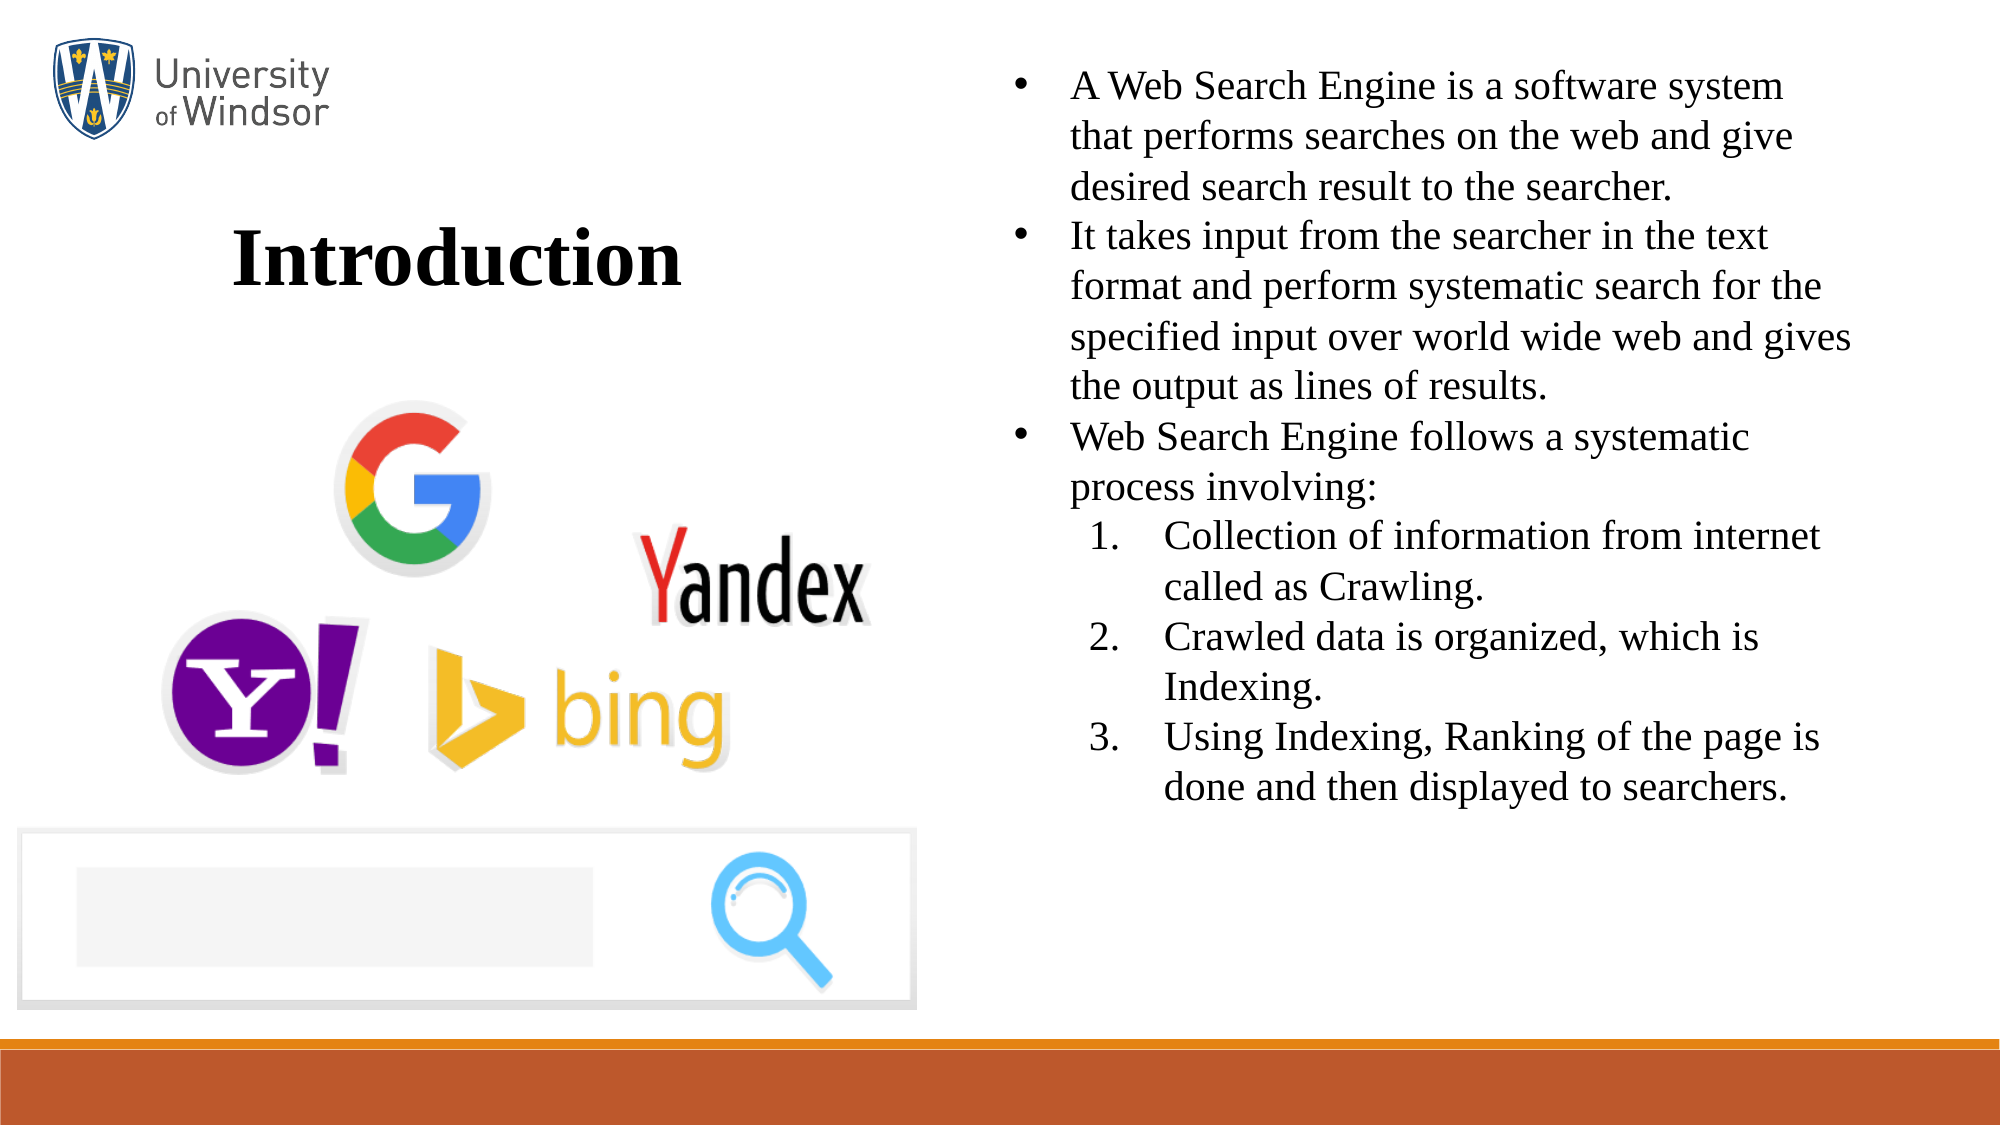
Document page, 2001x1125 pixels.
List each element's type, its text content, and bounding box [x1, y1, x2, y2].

text_box A Web Search Engine is a software system that performs searches on the web and give desired search result to the searcher. It takes input from the searcher in the text format and perform systematic search for the specified input over world wide web and gives the output as lines of results. Web Search Engine follows a systematic process involving: Collection of information from internet called as Crawling. Crawled data is organized, which is Indexing. Using Indexing, Ranking of the page is done and then displayed to searchers. [998, 50, 1872, 866]
picture [26, 25, 356, 152]
picture [17, 399, 917, 1011]
text_box Introduction [215, 194, 964, 310]
